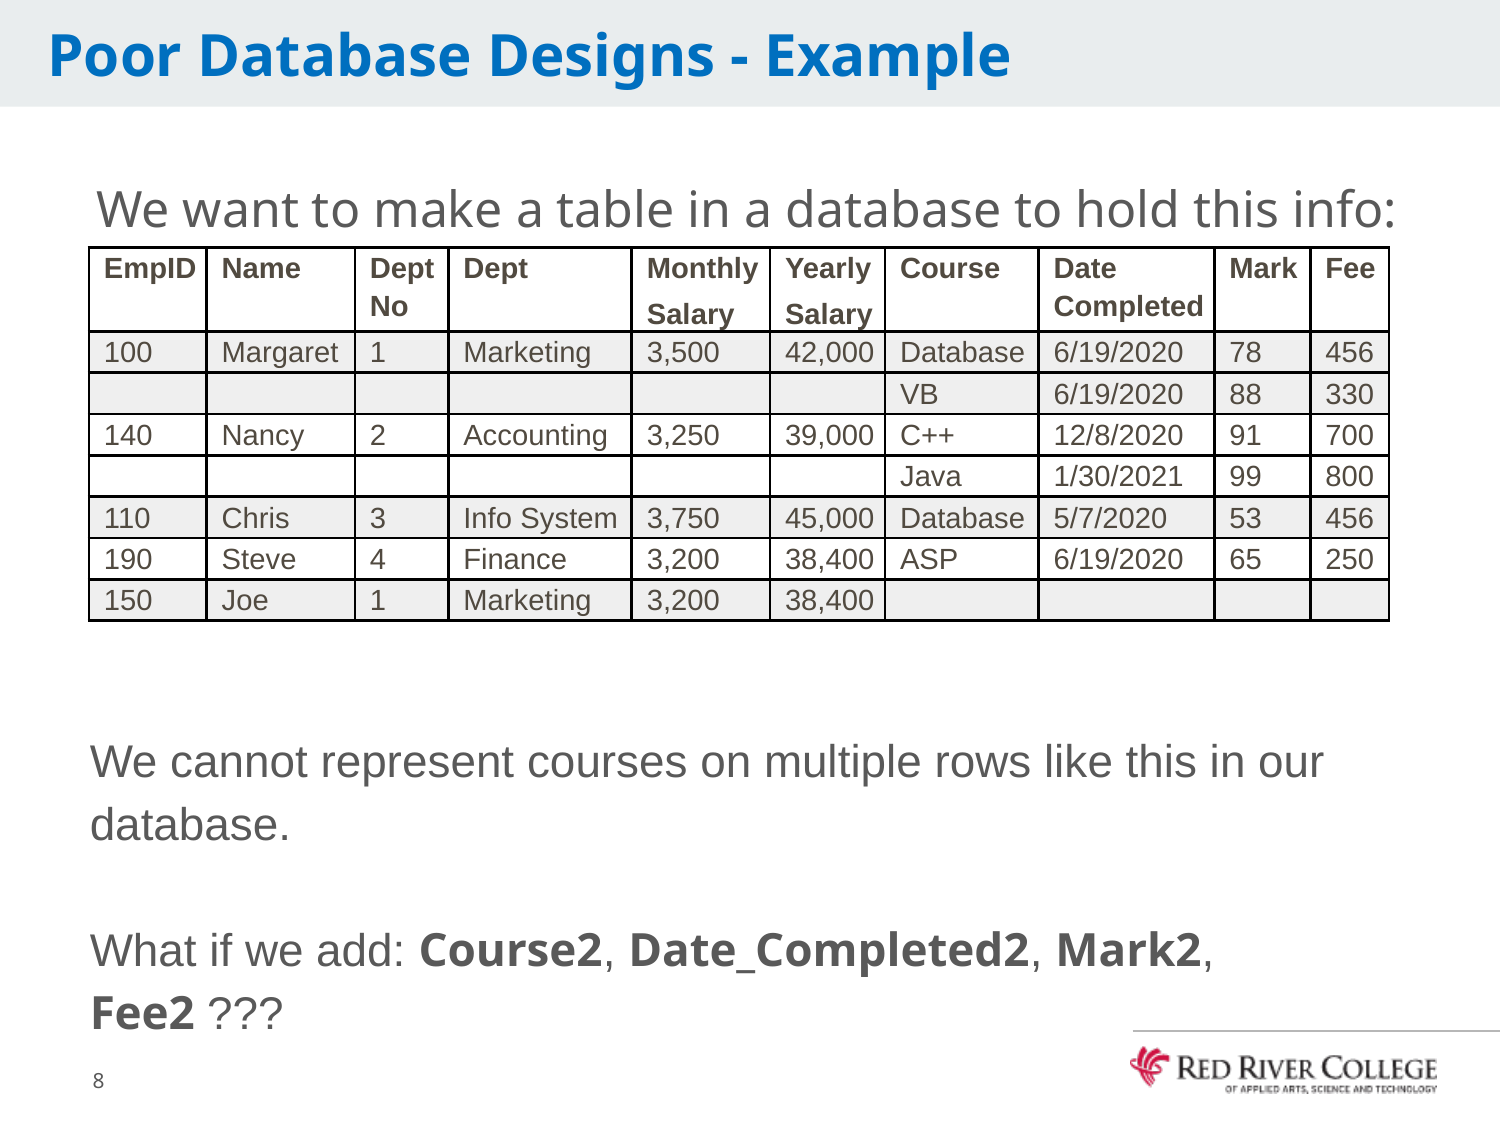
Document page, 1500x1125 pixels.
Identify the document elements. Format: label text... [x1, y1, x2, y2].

table_cell Info System [450, 498, 630, 537]
table_cell 3,750 [633, 498, 769, 537]
picture [1130, 1046, 1437, 1094]
table_cell 100 [90, 333, 205, 371]
table_cell [450, 374, 630, 413]
table_cell [208, 457, 354, 495]
table_cell [356, 374, 447, 413]
table_cell 1 [356, 333, 447, 371]
list We cannot represent courses on multiple rows like this in our database. What if we add: Course2, Date_Completed2, Mark2, Fee2 ??? [74, 715, 1390, 1063]
table_cell 12/8/2020 [1040, 415, 1213, 454]
table_cell 4 [356, 539, 447, 578]
table_cell Marketing [450, 333, 630, 371]
table_cell C++ [886, 415, 1037, 454]
table_cell 78 [1216, 333, 1309, 371]
table_cell [771, 457, 884, 495]
table_header Mark [1216, 249, 1309, 330]
table_cell 53 [1216, 498, 1309, 537]
table_cell Java [886, 457, 1037, 495]
table_cell 456 [1312, 333, 1388, 371]
table_cell 1/30/2021 [1040, 457, 1213, 495]
table_cell 3 [356, 498, 447, 537]
table_cell [208, 374, 354, 413]
table_cell 3,200 [633, 581, 769, 619]
text_box We want to make a table in a database to hold this info: [81, 132, 1429, 219]
table_cell [450, 457, 630, 495]
table_cell 2 [356, 415, 447, 454]
table_cell 99 [1216, 457, 1309, 495]
table_cell 65 [1216, 539, 1309, 578]
table_cell 1 [356, 581, 447, 619]
table_cell VB [886, 374, 1037, 413]
table_cell 700 [1312, 415, 1388, 454]
table_header Dept [450, 249, 630, 330]
table_cell 6/19/2020 [1040, 374, 1213, 413]
table_cell Accounting [450, 415, 630, 454]
table_cell Chris [208, 498, 354, 537]
table_cell [633, 457, 769, 495]
table_cell ASP [886, 539, 1037, 578]
table_cell [90, 374, 205, 413]
table_cell 42,000 [771, 333, 884, 371]
table_cell 3,200 [633, 539, 769, 578]
table_header Fee [1312, 249, 1388, 330]
table_cell [1216, 581, 1309, 619]
table_cell Finance [450, 539, 630, 578]
table_cell 5/7/2020 [1040, 498, 1213, 537]
table_cell Joe [208, 581, 354, 619]
table_cell 91 [1216, 415, 1309, 454]
table_cell 39,000 [771, 415, 884, 454]
table_cell [886, 581, 1037, 619]
table_header DeptNo [356, 249, 447, 330]
table_cell 110 [90, 498, 205, 537]
table_cell 88 [1216, 374, 1309, 413]
table_cell [356, 457, 447, 495]
table_cell 330 [1312, 374, 1388, 413]
table_cell Marketing [450, 581, 630, 619]
table_cell [1040, 581, 1213, 619]
table_header Course [886, 249, 1037, 330]
table_cell 190 [90, 539, 205, 578]
title Poor Database Designs - Example [32, 18, 1214, 101]
table_cell 38,400 [771, 539, 884, 578]
table_cell [90, 457, 205, 495]
table_header Monthly Salary [633, 249, 769, 330]
table_cell 250 [1312, 539, 1388, 578]
table_header EmpID [90, 249, 205, 330]
table_cell 45,000 [771, 498, 884, 537]
table_cell 6/19/2020 [1040, 539, 1213, 578]
table_cell 456 [1312, 498, 1388, 537]
table_header Date Completed [1040, 249, 1213, 330]
table_cell Margaret [208, 333, 354, 371]
table_cell 3,250 [633, 415, 769, 454]
table_header Name [208, 249, 354, 330]
table_cell Steve [208, 539, 354, 578]
table_cell 150 [90, 581, 205, 619]
table_cell [633, 374, 769, 413]
table_cell [771, 374, 884, 413]
table_header Yearly Salary [771, 249, 884, 330]
table_cell [1312, 581, 1388, 619]
slide_number 8 [77, 1038, 263, 1125]
table_cell Nancy [208, 415, 354, 454]
table_cell 800 [1312, 457, 1388, 495]
table_cell 140 [90, 415, 205, 454]
table_cell 3,500 [633, 333, 769, 371]
table_cell 38,400 [771, 581, 884, 619]
table_cell Database [886, 498, 1037, 537]
table_cell Database [886, 333, 1037, 371]
table_cell 6/19/2020 [1040, 333, 1213, 371]
